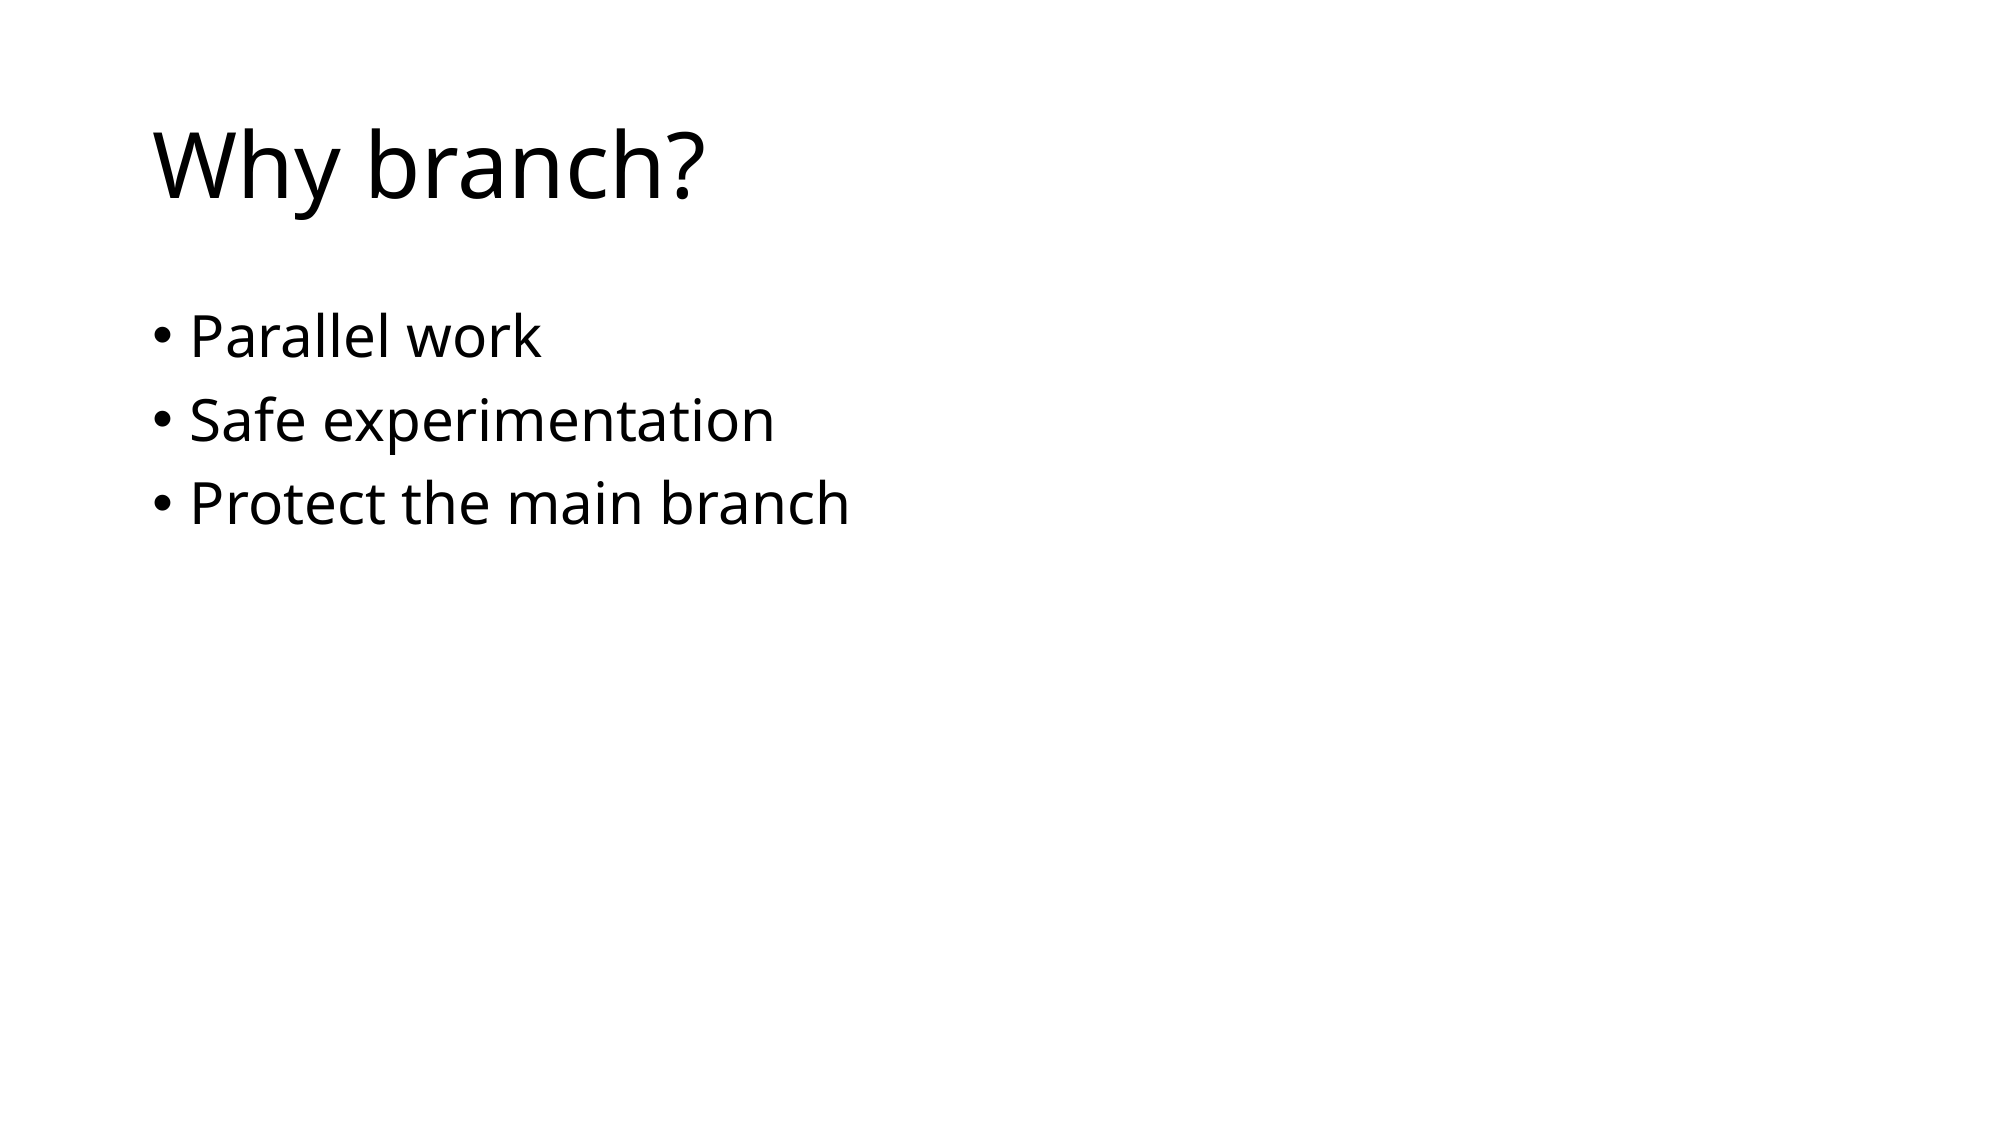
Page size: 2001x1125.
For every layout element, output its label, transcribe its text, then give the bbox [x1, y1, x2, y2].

list Parallel work Safe experimentation Protect the main branch [137, 299, 1863, 1014]
title Why branch? [137, 59, 1863, 278]
